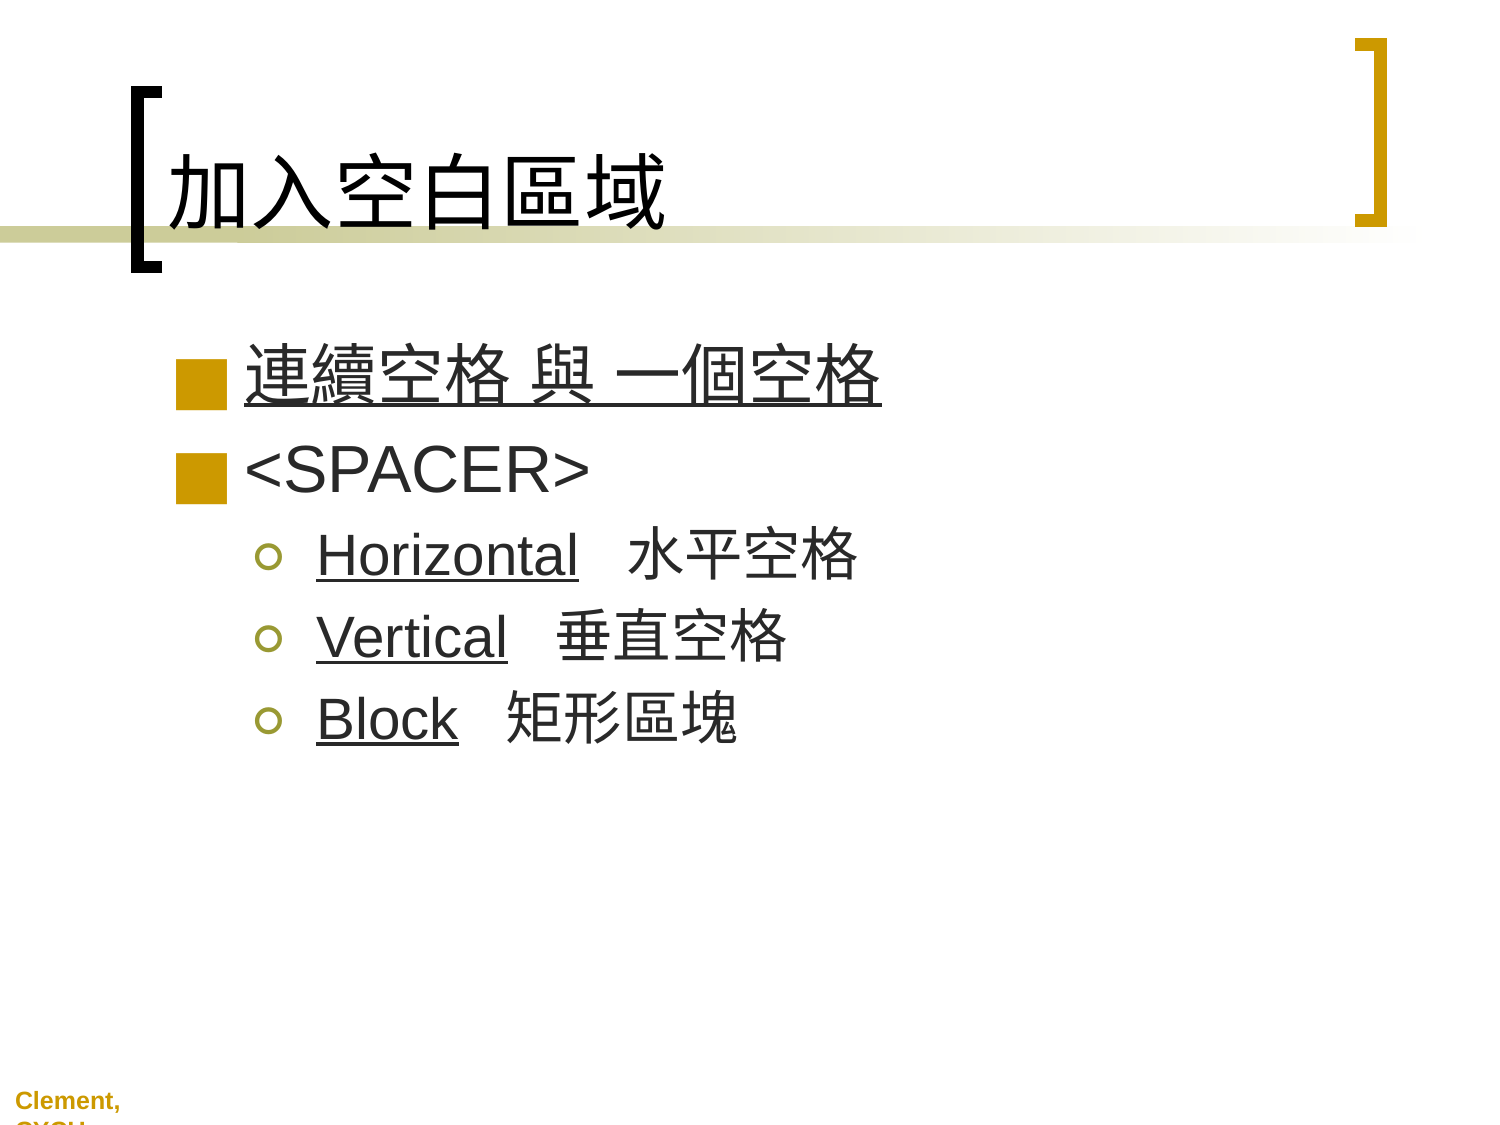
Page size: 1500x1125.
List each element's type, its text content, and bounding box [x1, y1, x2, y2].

list 連續空格 與 一個空格 <SPACER> Horizontal 水平空格 Vertical 垂直空格 Block 矩形區塊 [155, 324, 1413, 1000]
title 加入空白區域 [152, 15, 1328, 248]
